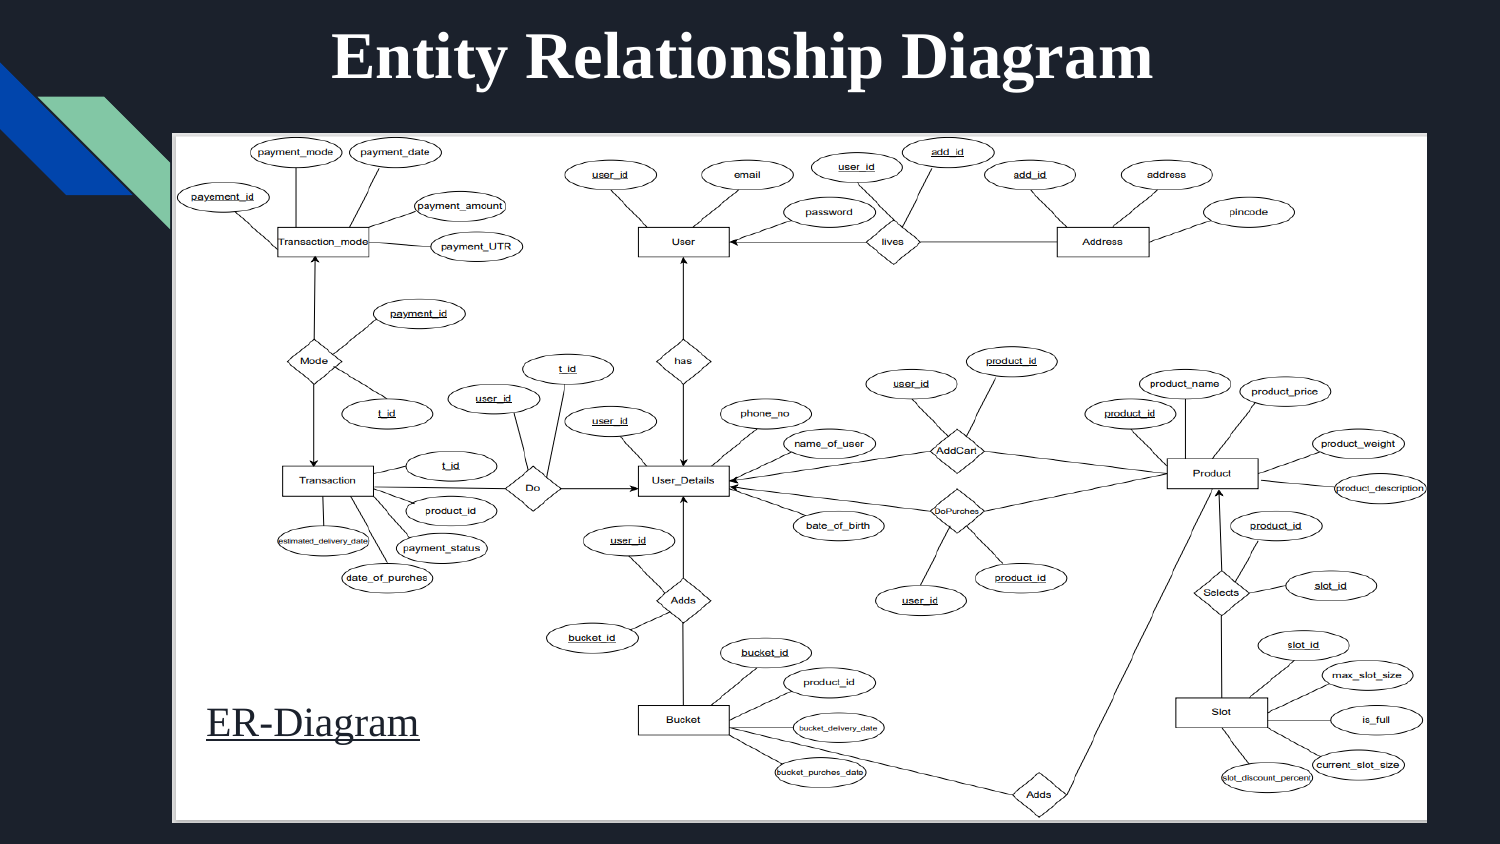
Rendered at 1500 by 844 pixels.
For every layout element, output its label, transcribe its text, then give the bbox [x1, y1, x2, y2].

picture [171, 133, 1427, 823]
text_box Entity Relationship Diagram [316, 4, 1369, 100]
